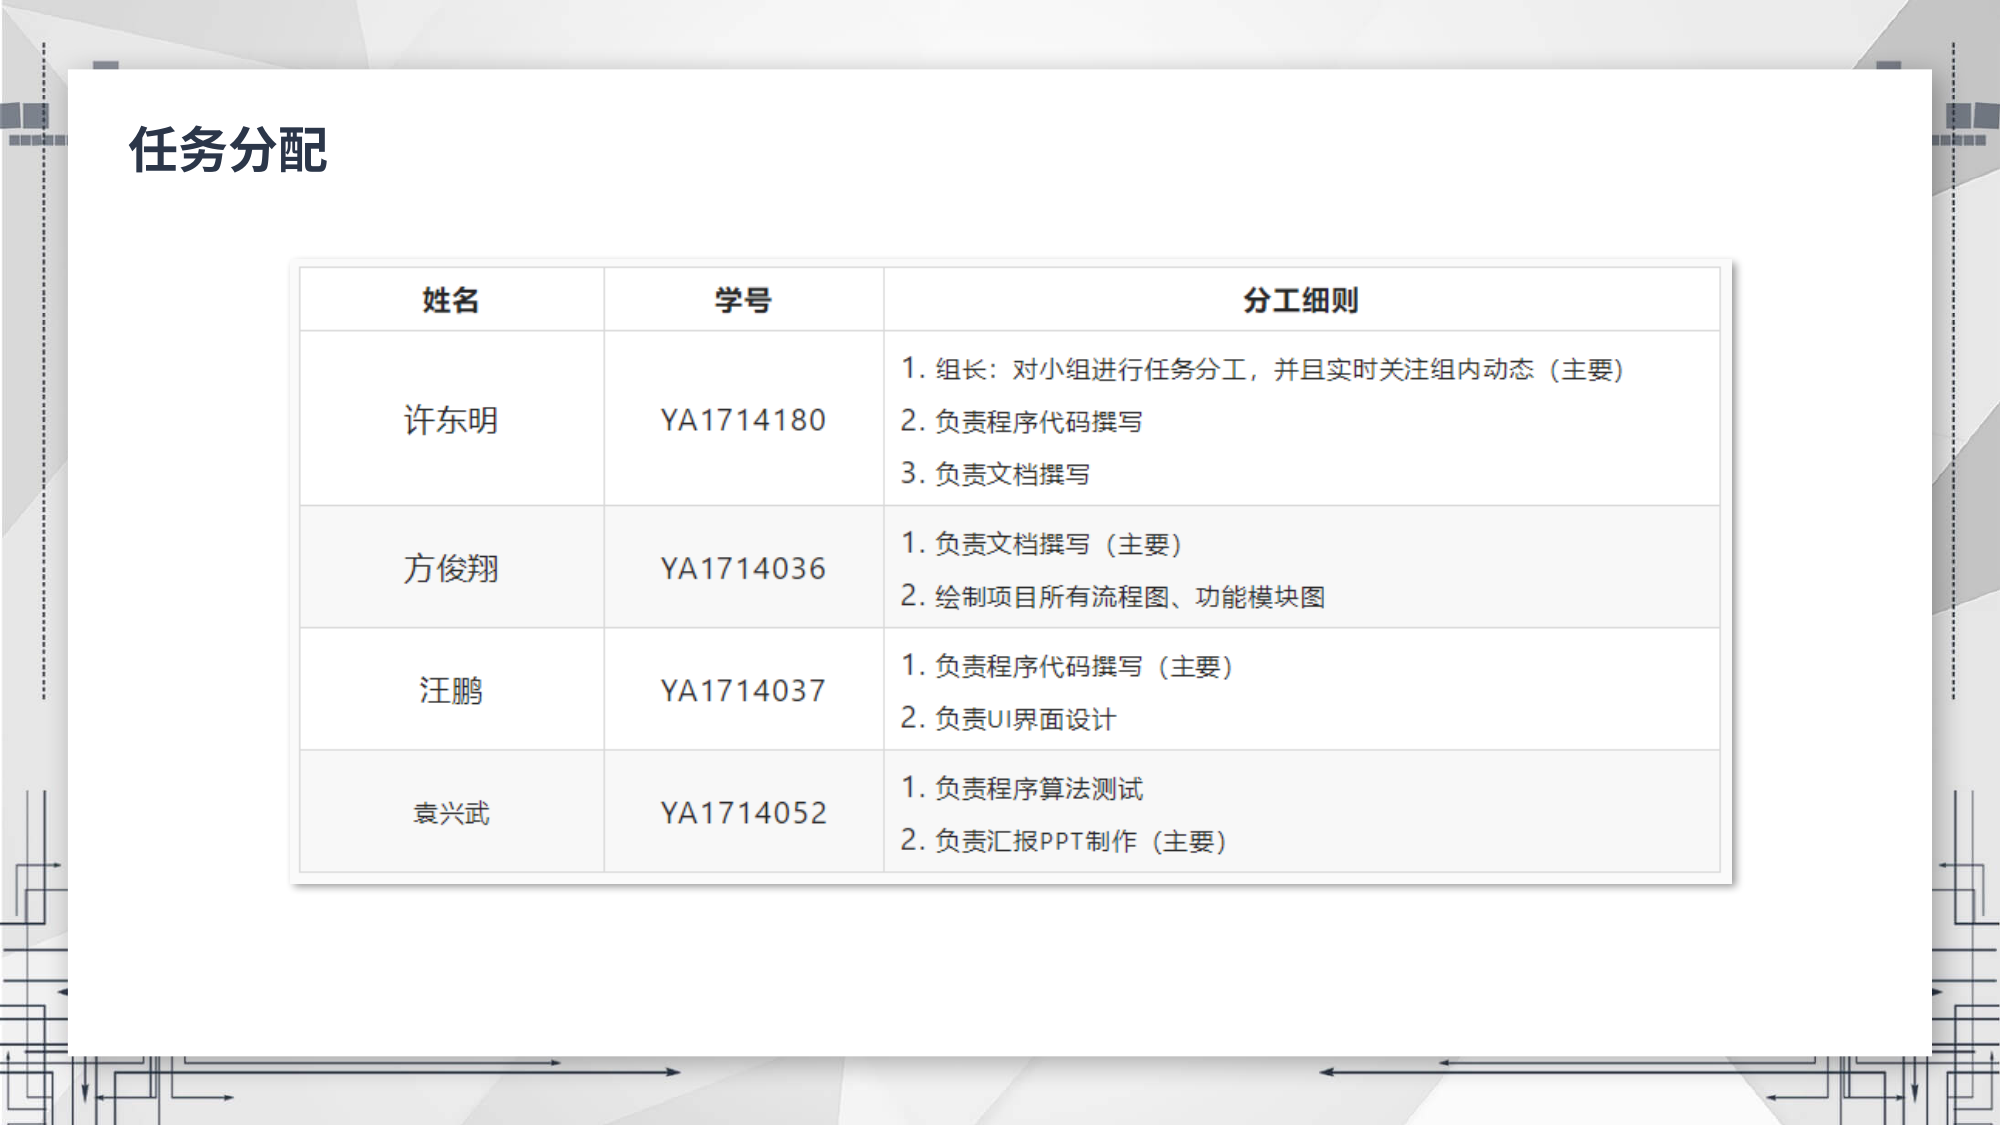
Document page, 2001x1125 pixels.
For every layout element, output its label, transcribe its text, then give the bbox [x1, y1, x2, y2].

picture [0, 0, 2000, 1125]
text_box 任务分配 [128, 121, 328, 186]
